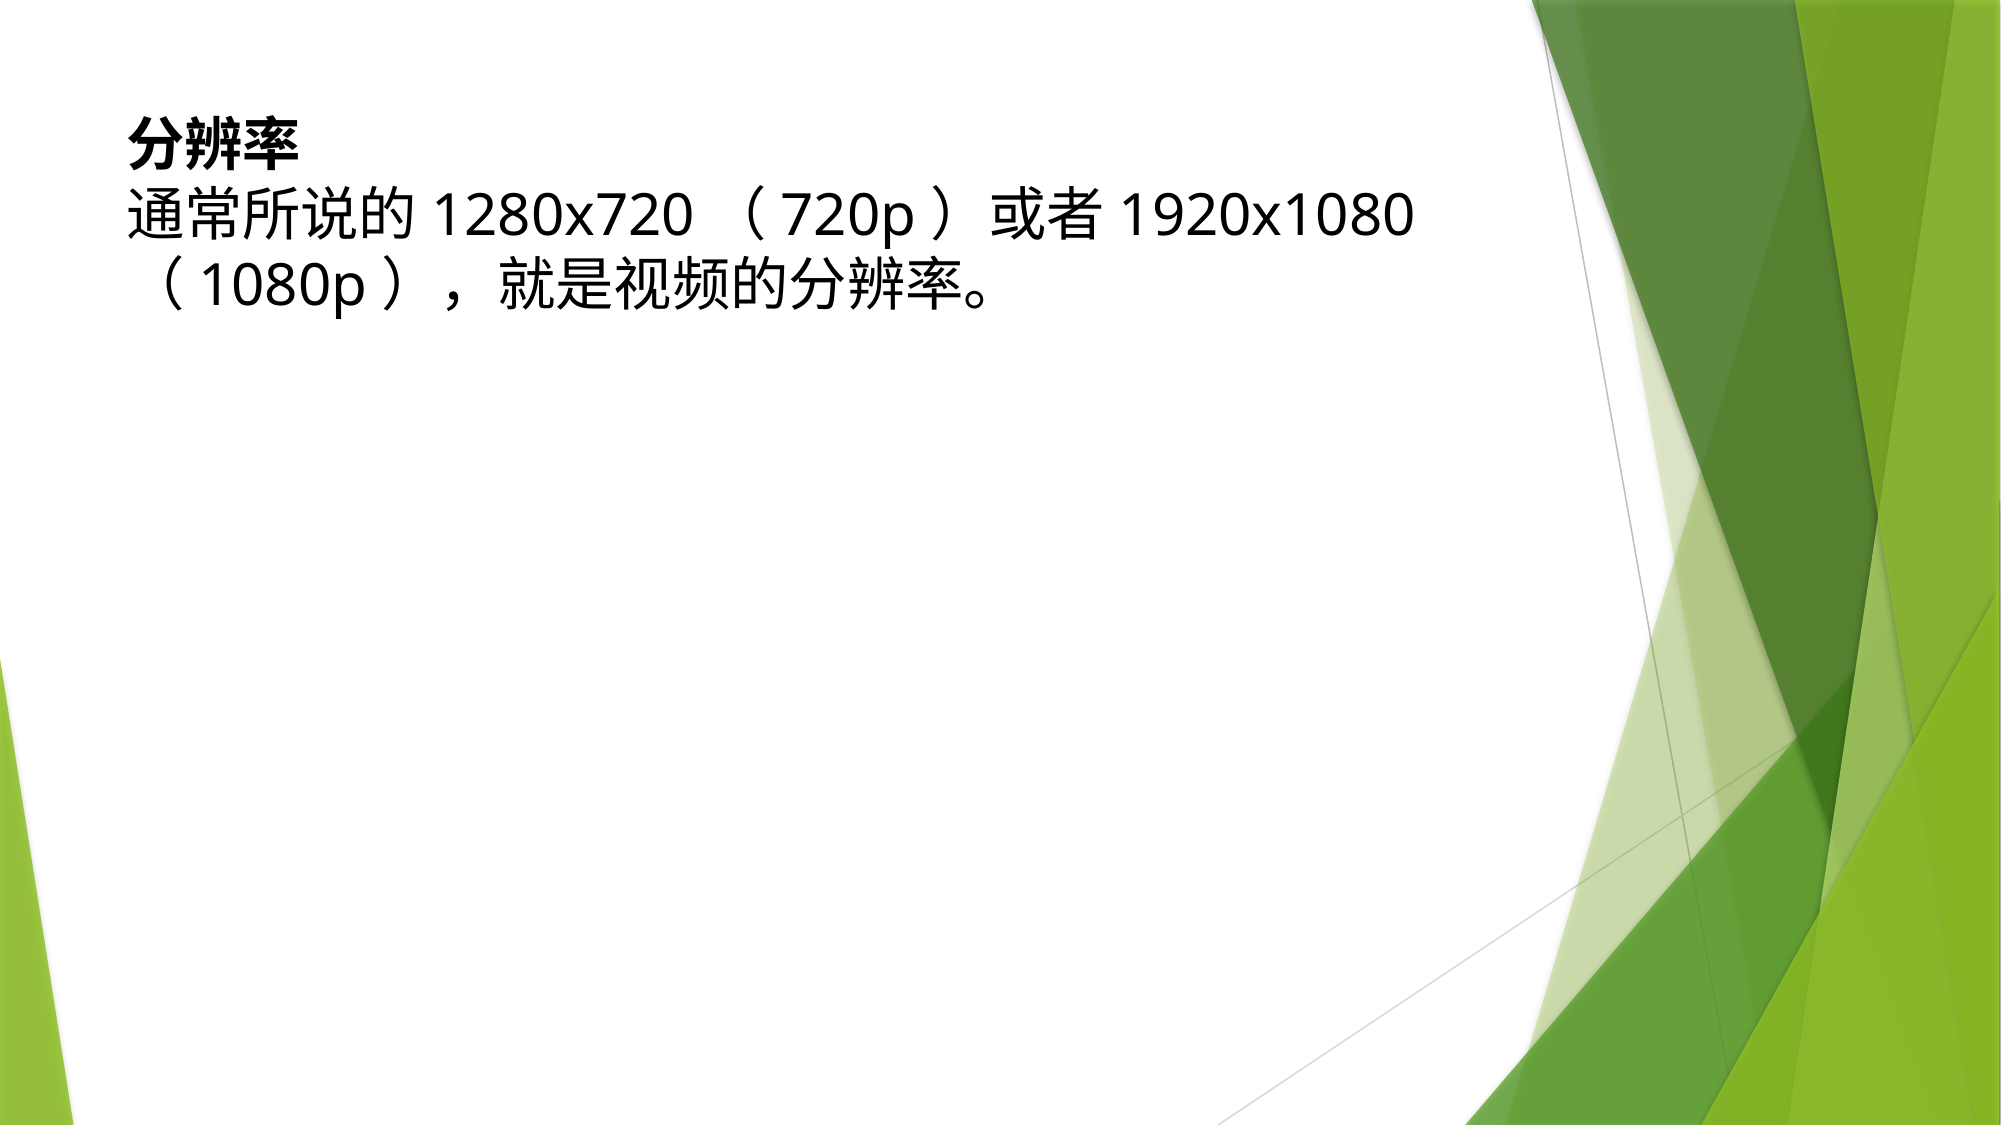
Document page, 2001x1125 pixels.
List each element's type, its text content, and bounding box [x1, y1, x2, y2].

title 分辨率 通常所说的1280x720（720p）或者1920x1080（1080p），就是视频的分辨率。 [111, 99, 1537, 384]
